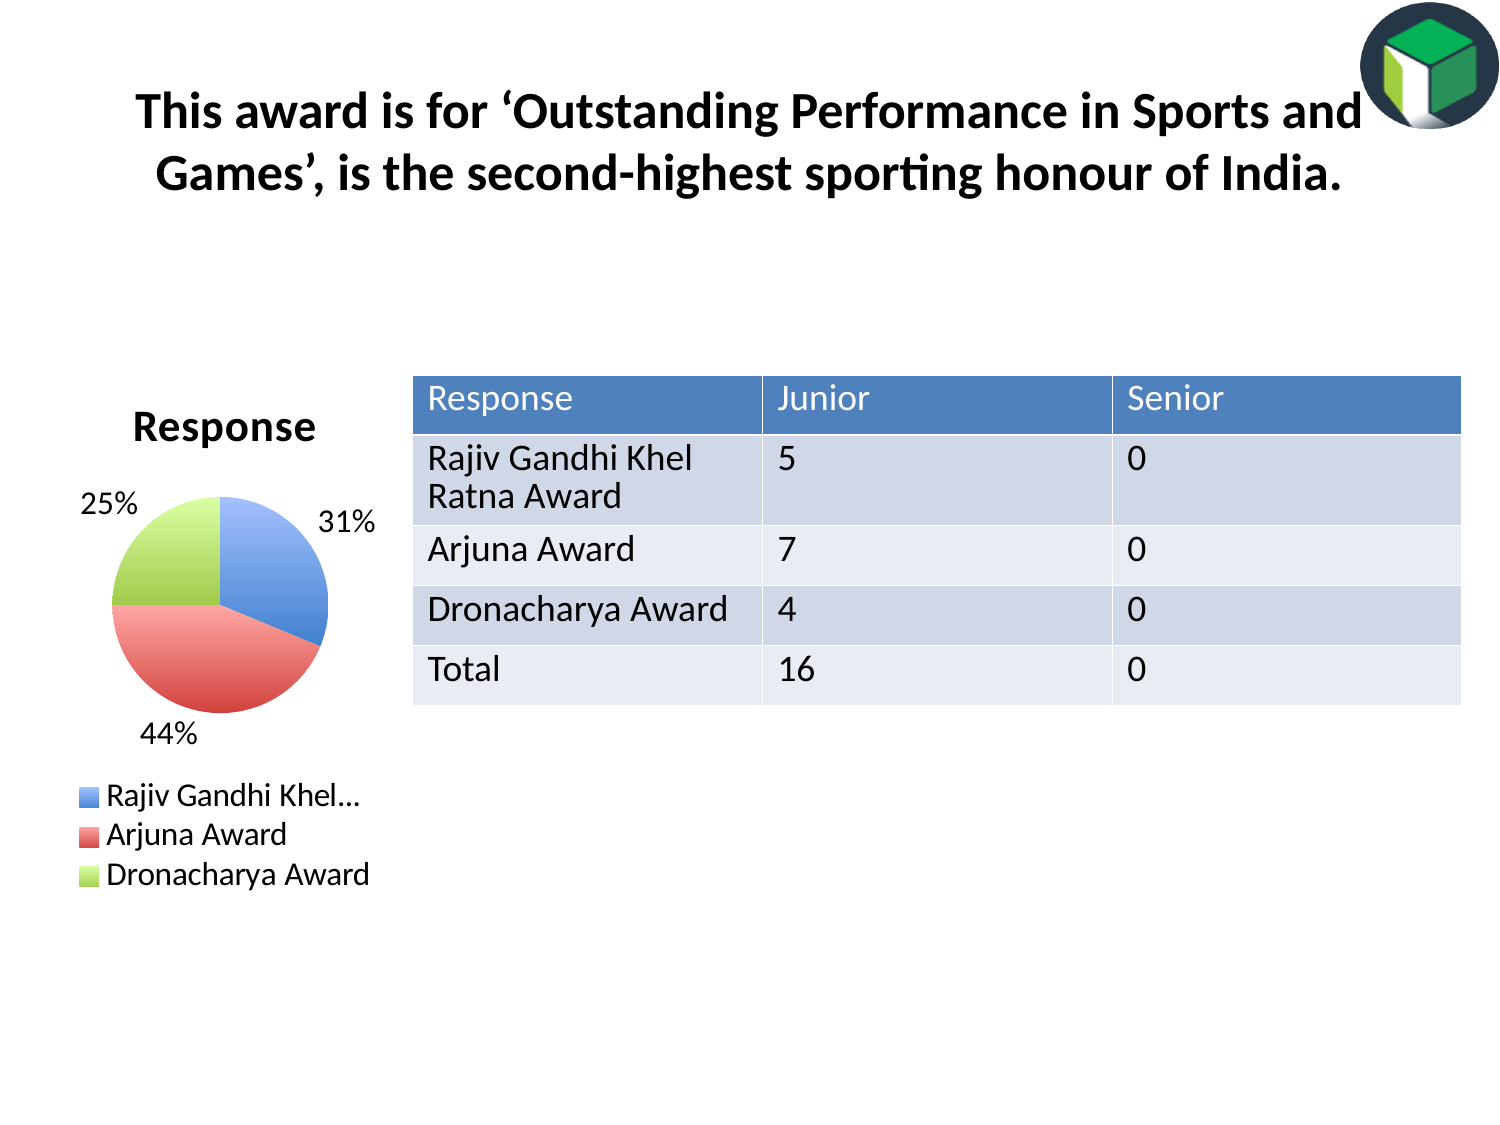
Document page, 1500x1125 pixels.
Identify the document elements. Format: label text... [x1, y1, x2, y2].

table_cell 4 [763, 586, 1112, 645]
table_cell Total [454, 646, 762, 705]
table_cell 16 [763, 646, 1112, 705]
table_cell 0 [1113, 646, 1461, 705]
table_cell 0 [1113, 586, 1461, 645]
table_cell 7 [763, 526, 1112, 585]
table_header Junior [763, 376, 1112, 434]
table_cell Rajiv Gandhi Khel Ratna Award [454, 436, 762, 525]
table_cell 0 [1113, 436, 1461, 525]
table_header Response [452, 376, 762, 434]
table_cell Arjuna Award [454, 526, 762, 585]
title This award is for ‘Outstanding Performance in Sports and Games’, is the second-highest sporting honour of India. [75, 45, 1425, 233]
table_cell Dronacharya Award [454, 586, 762, 645]
picture [1360, 2, 1499, 130]
table_cell 0 [1113, 526, 1461, 585]
table_cell 5 [763, 436, 1112, 525]
table_header Senior [1113, 376, 1461, 434]
chart [0, 374, 451, 901]
